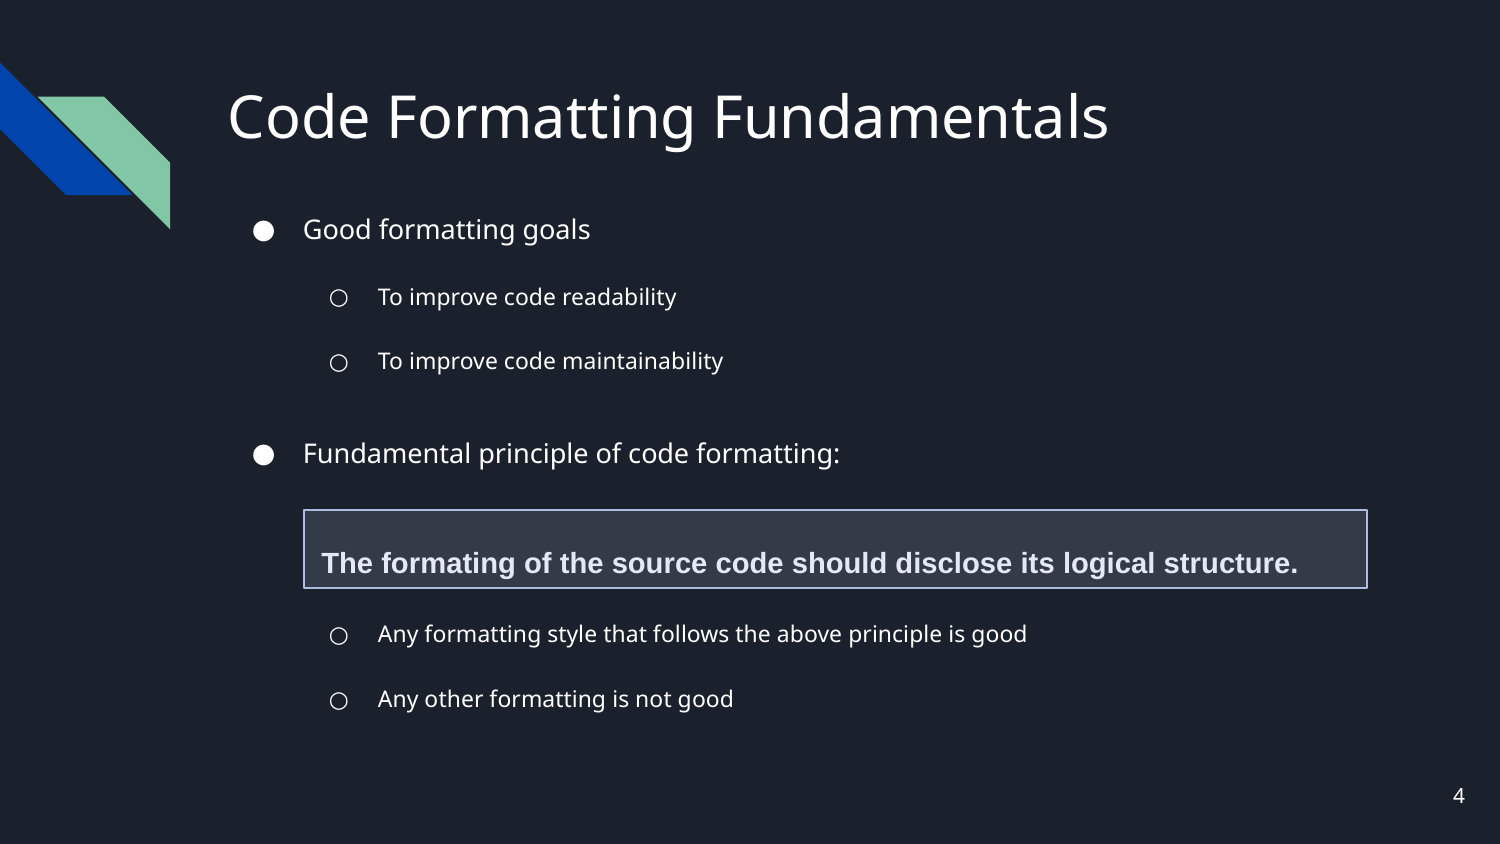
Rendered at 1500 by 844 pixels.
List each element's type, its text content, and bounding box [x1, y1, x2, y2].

text_box The formating of the source code should disclose its logical structure. [303, 510, 1368, 589]
list Good formatting goals To improve code readability To improve code maintainability Fundamental principle of code formatting: Any formatting style that follows the above principle is good Any other formatting is not good [212, 192, 1368, 735]
title Code Formatting Fundamentals [212, 64, 1368, 192]
slide_number 4 [1389, 764, 1480, 830]
